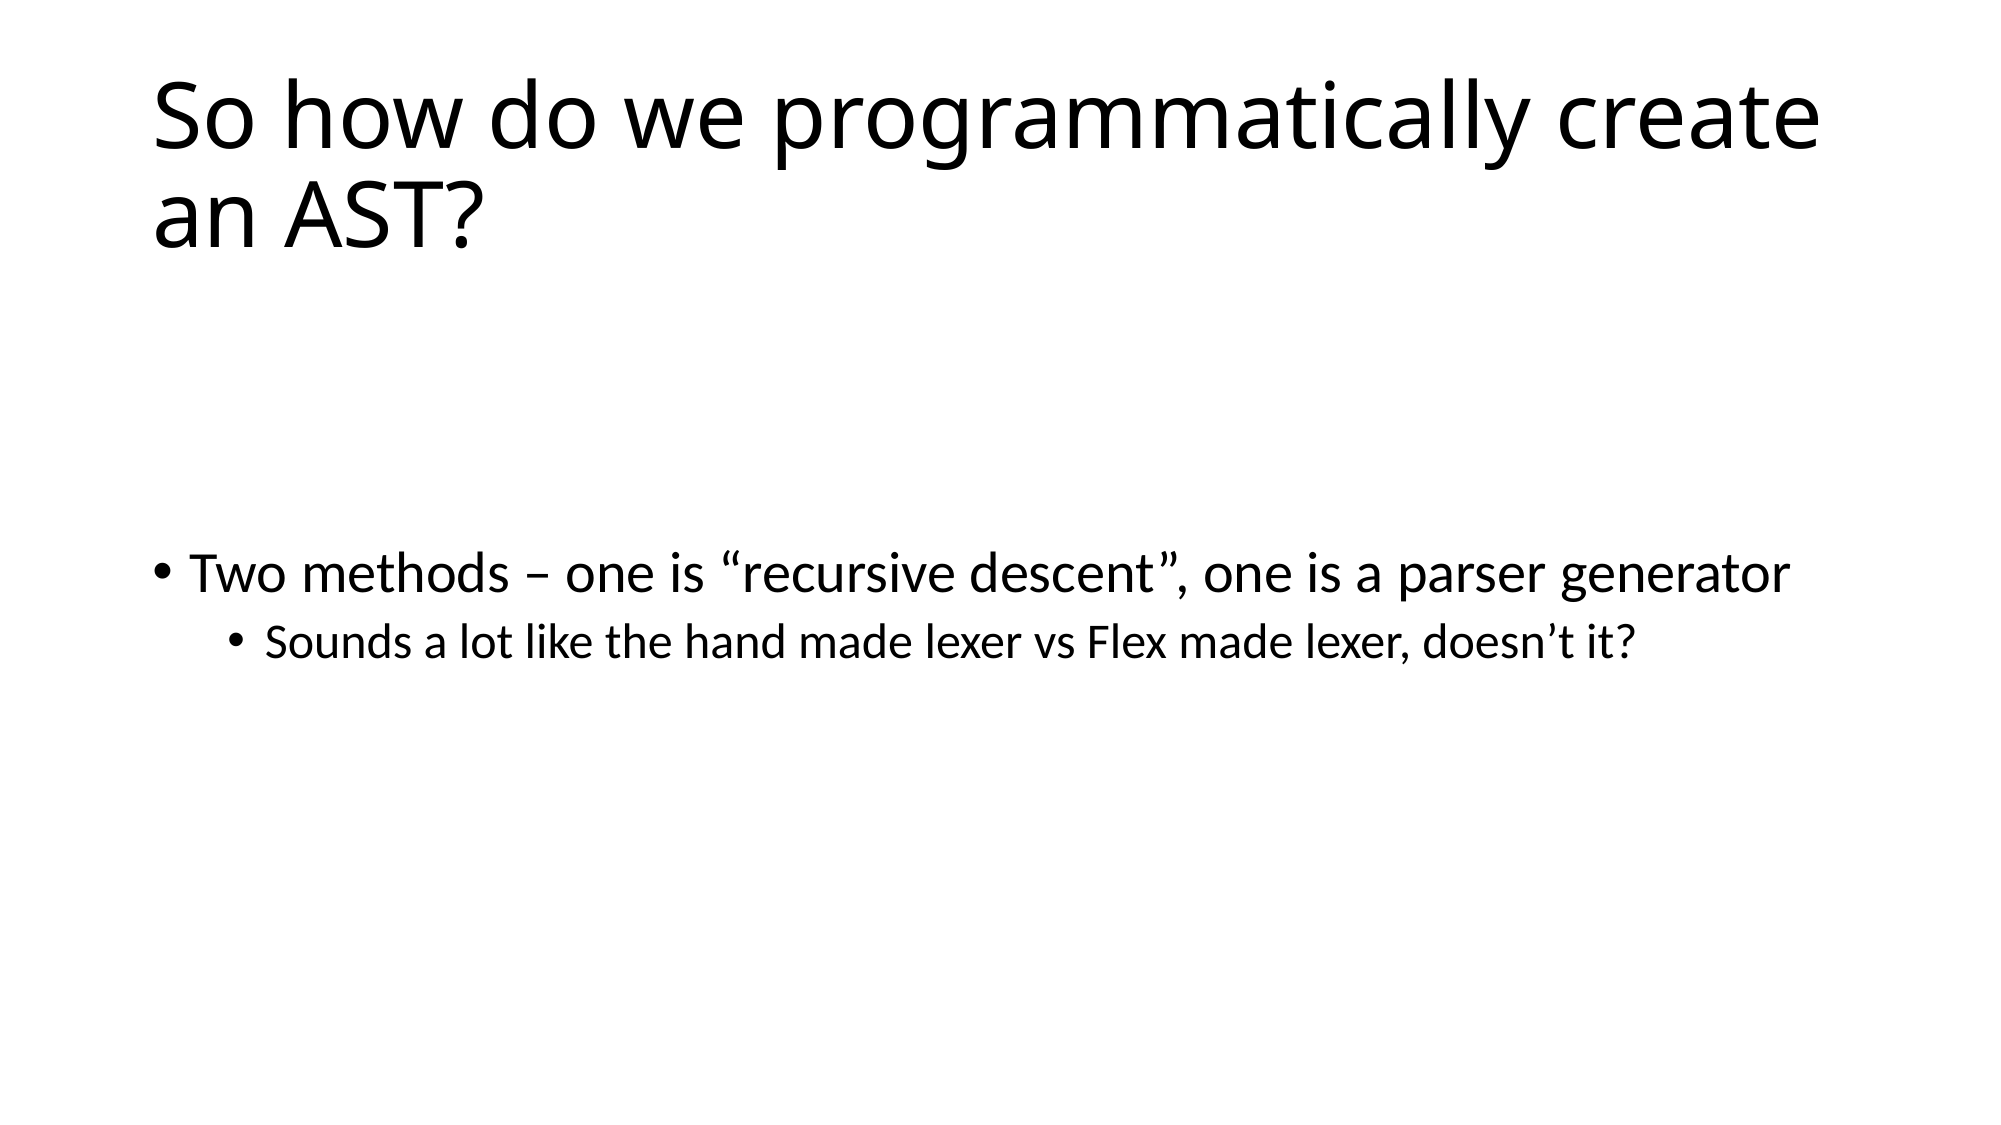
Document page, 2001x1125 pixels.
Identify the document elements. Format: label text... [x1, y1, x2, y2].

list Two methods – one is “recursive descent”, one is a parser generator Sounds a lot like the hand made lexer vs Flex made lexer, doesn’t it? [137, 534, 1863, 691]
title So how do we programmatically create an AST? [137, 59, 1863, 278]
